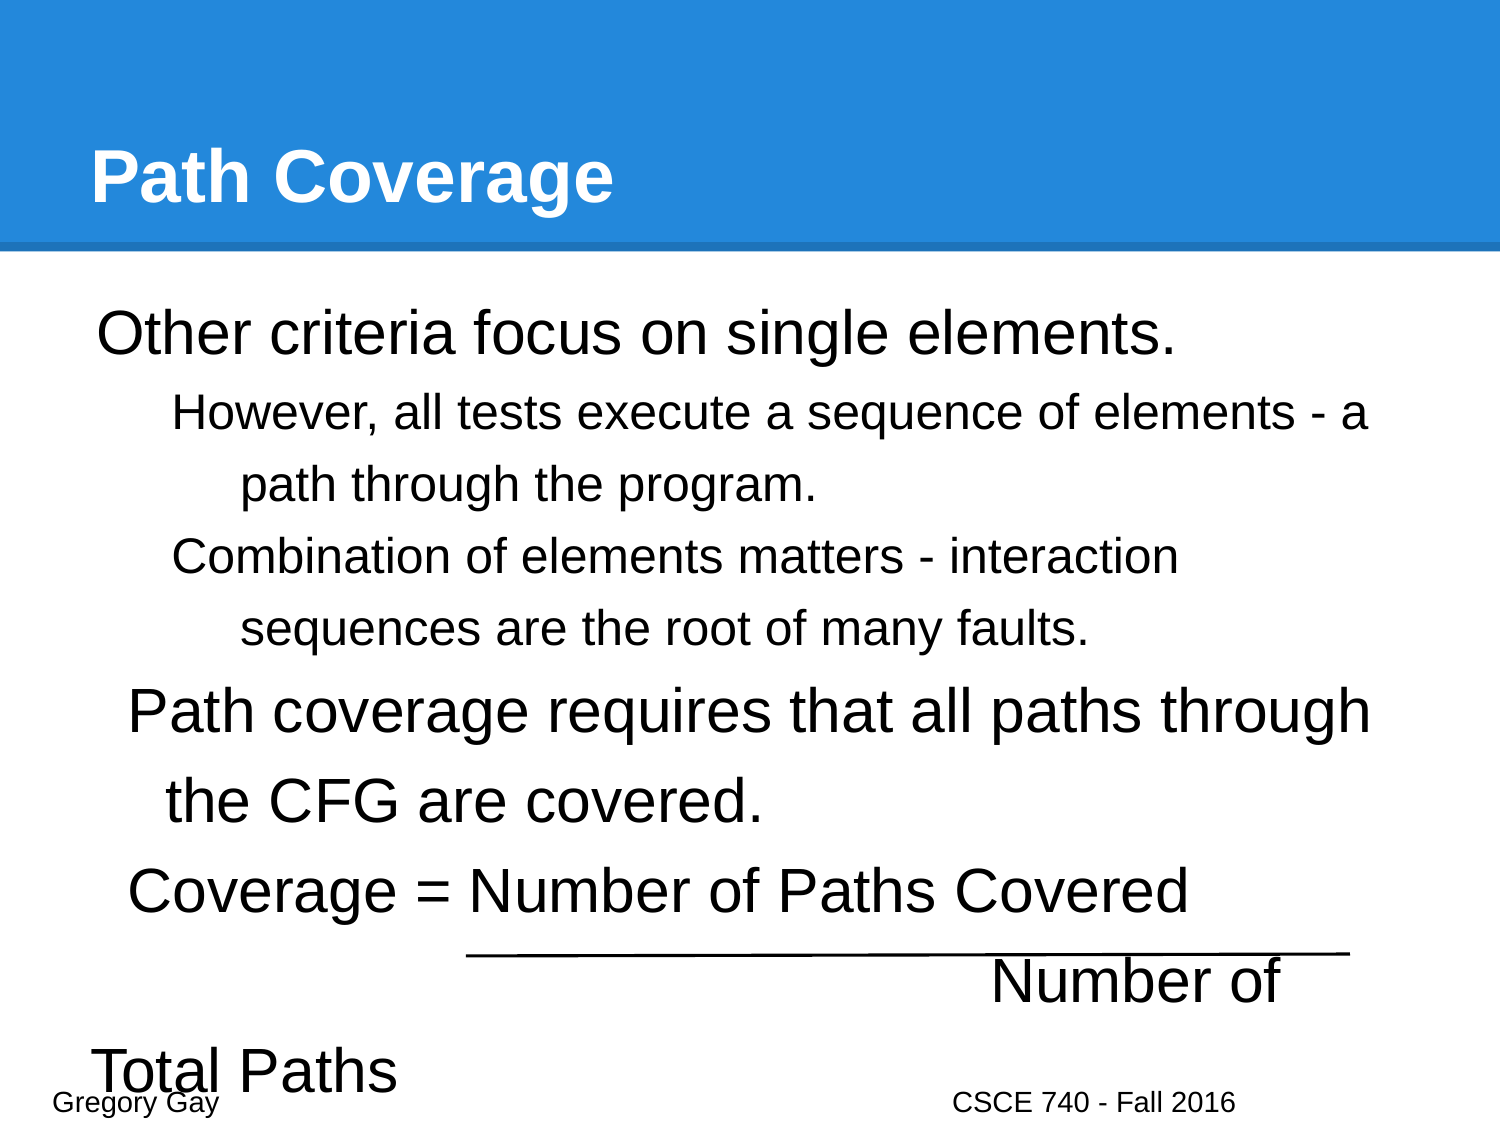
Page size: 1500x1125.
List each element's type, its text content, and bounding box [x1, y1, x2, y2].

text_box Gregory Gay CSCE 740 - Fall 2016 41 [37, 1068, 1463, 1114]
list Other criteria focus on single elements. However, all tests execute a sequence of elements - a path through the program. Combination of elements matters - interaction sequences are the root of many faults. Path coverage requires that all paths through the CFG are covered. Coverage = Number of Paths Covered Number of Total Paths [75, 262, 1425, 1068]
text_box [465, 953, 1351, 957]
title Path Coverage [75, 45, 1425, 233]
